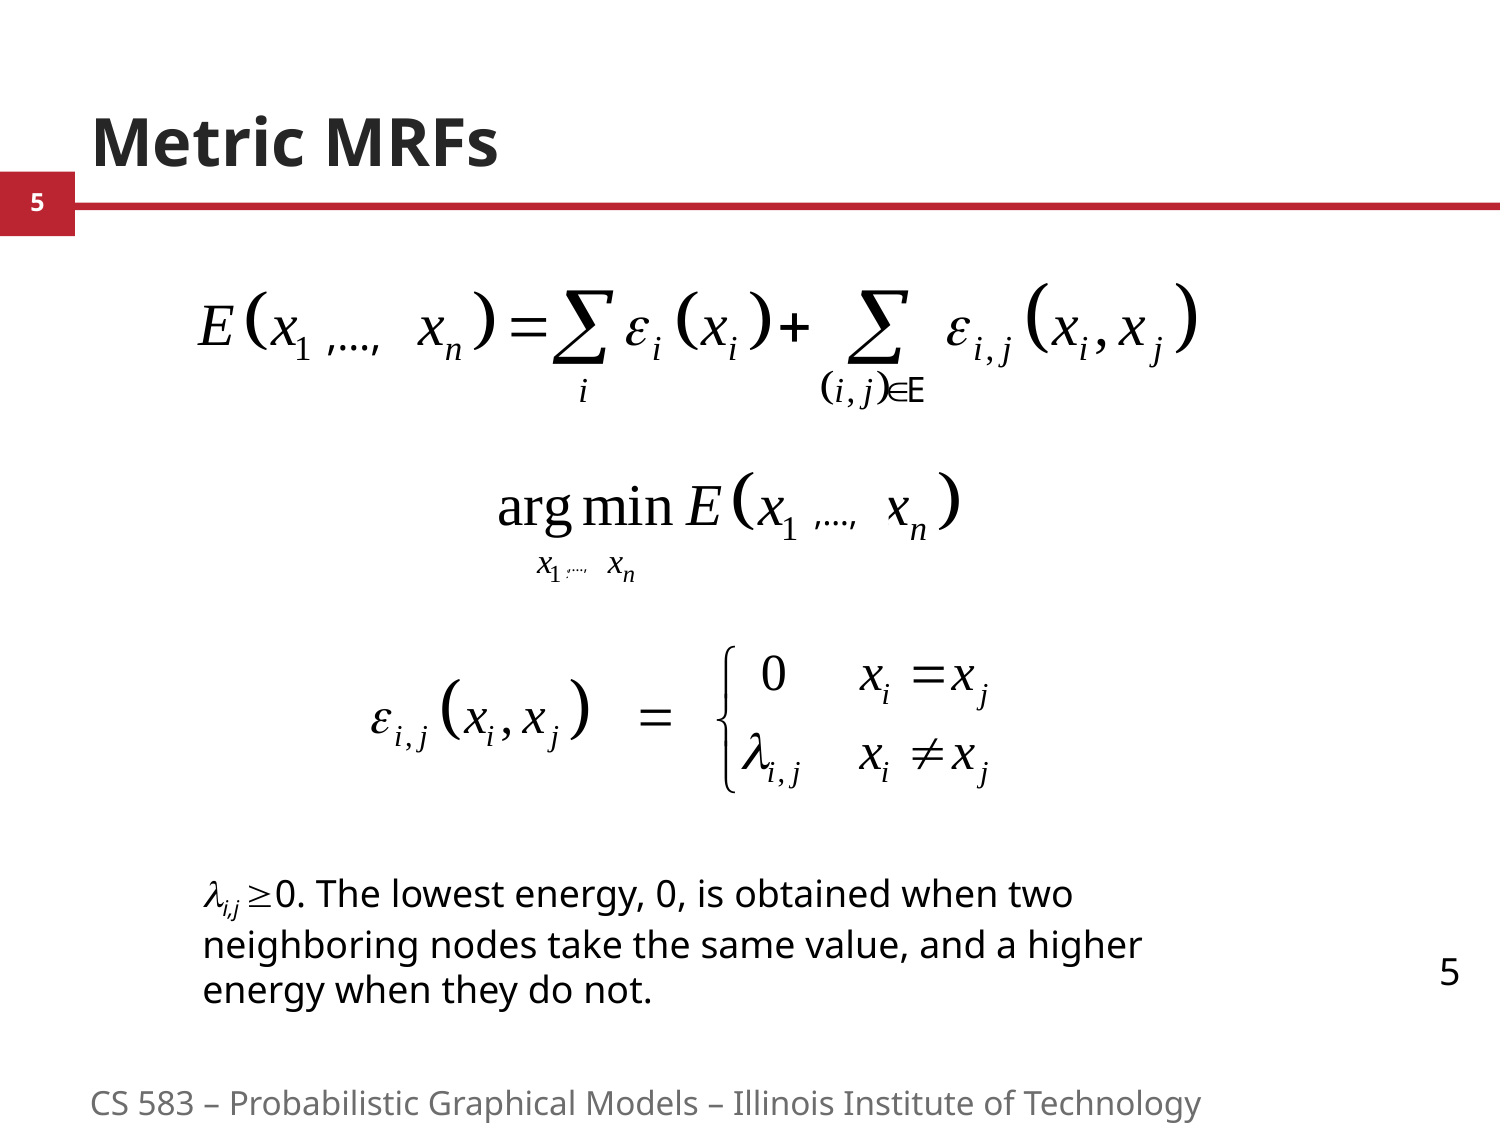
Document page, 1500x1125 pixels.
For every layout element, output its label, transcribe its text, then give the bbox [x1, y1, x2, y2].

footer CS 583 – Probabilistic Graphical Models – Illinois Institute of Technology [75, 1074, 1438, 1125]
text_box i,j 0. The lowest energy, 0, is obtained when two neighboring nodes take the same value, and a higher energy when they do not. [187, 862, 1275, 1019]
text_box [186, 274, 1204, 426]
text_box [361, 636, 1007, 804]
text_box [489, 460, 966, 596]
slide_number 5 [1400, 940, 1500, 1026]
title Metric MRFs [75, 56, 1425, 188]
